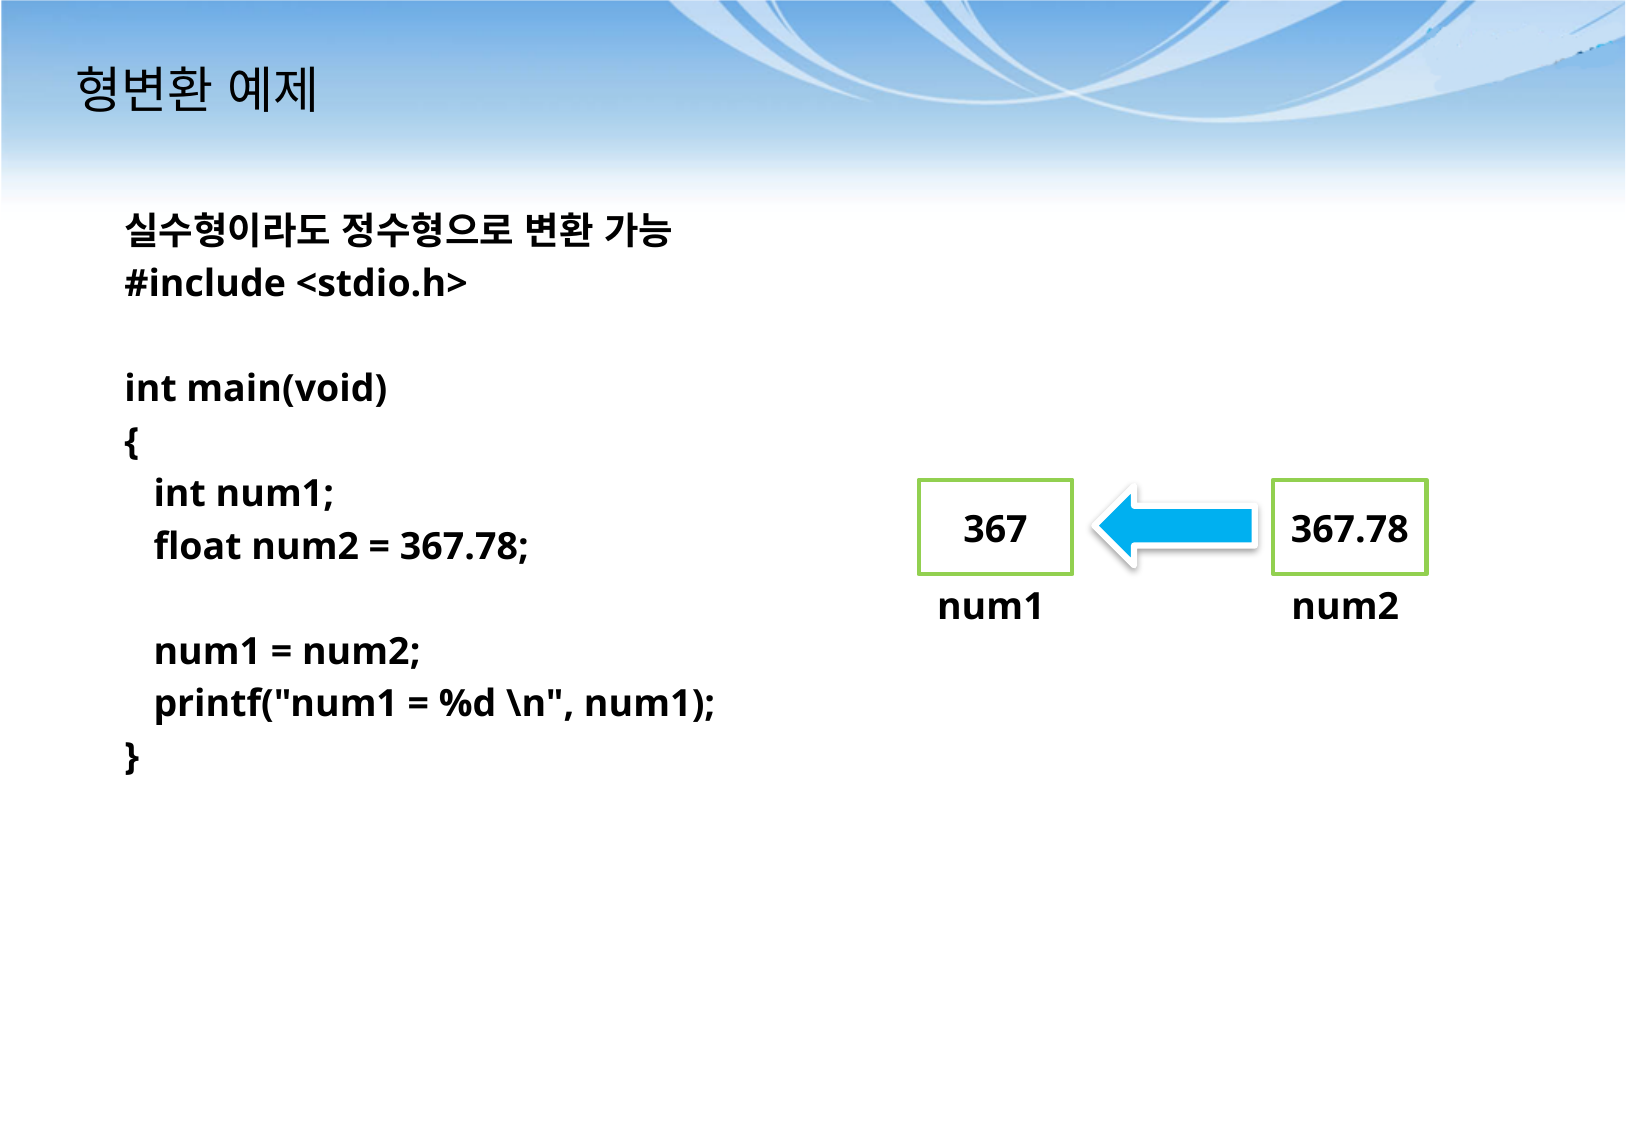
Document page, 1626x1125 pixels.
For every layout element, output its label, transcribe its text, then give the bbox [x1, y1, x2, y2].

list 실수형이라도 정수형으로 변환 가능 #include <stdio.h> int main(void) { int num1; float num2 = 367.78; num1 = num2; printf("num1 = %d \n", num1); } [109, 198, 1510, 1037]
title 형변환 예제 [60, 48, 1001, 130]
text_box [918, 479, 1073, 636]
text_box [1272, 479, 1427, 636]
picture [0, 0, 1626, 1125]
text_box [1091, 483, 1258, 569]
